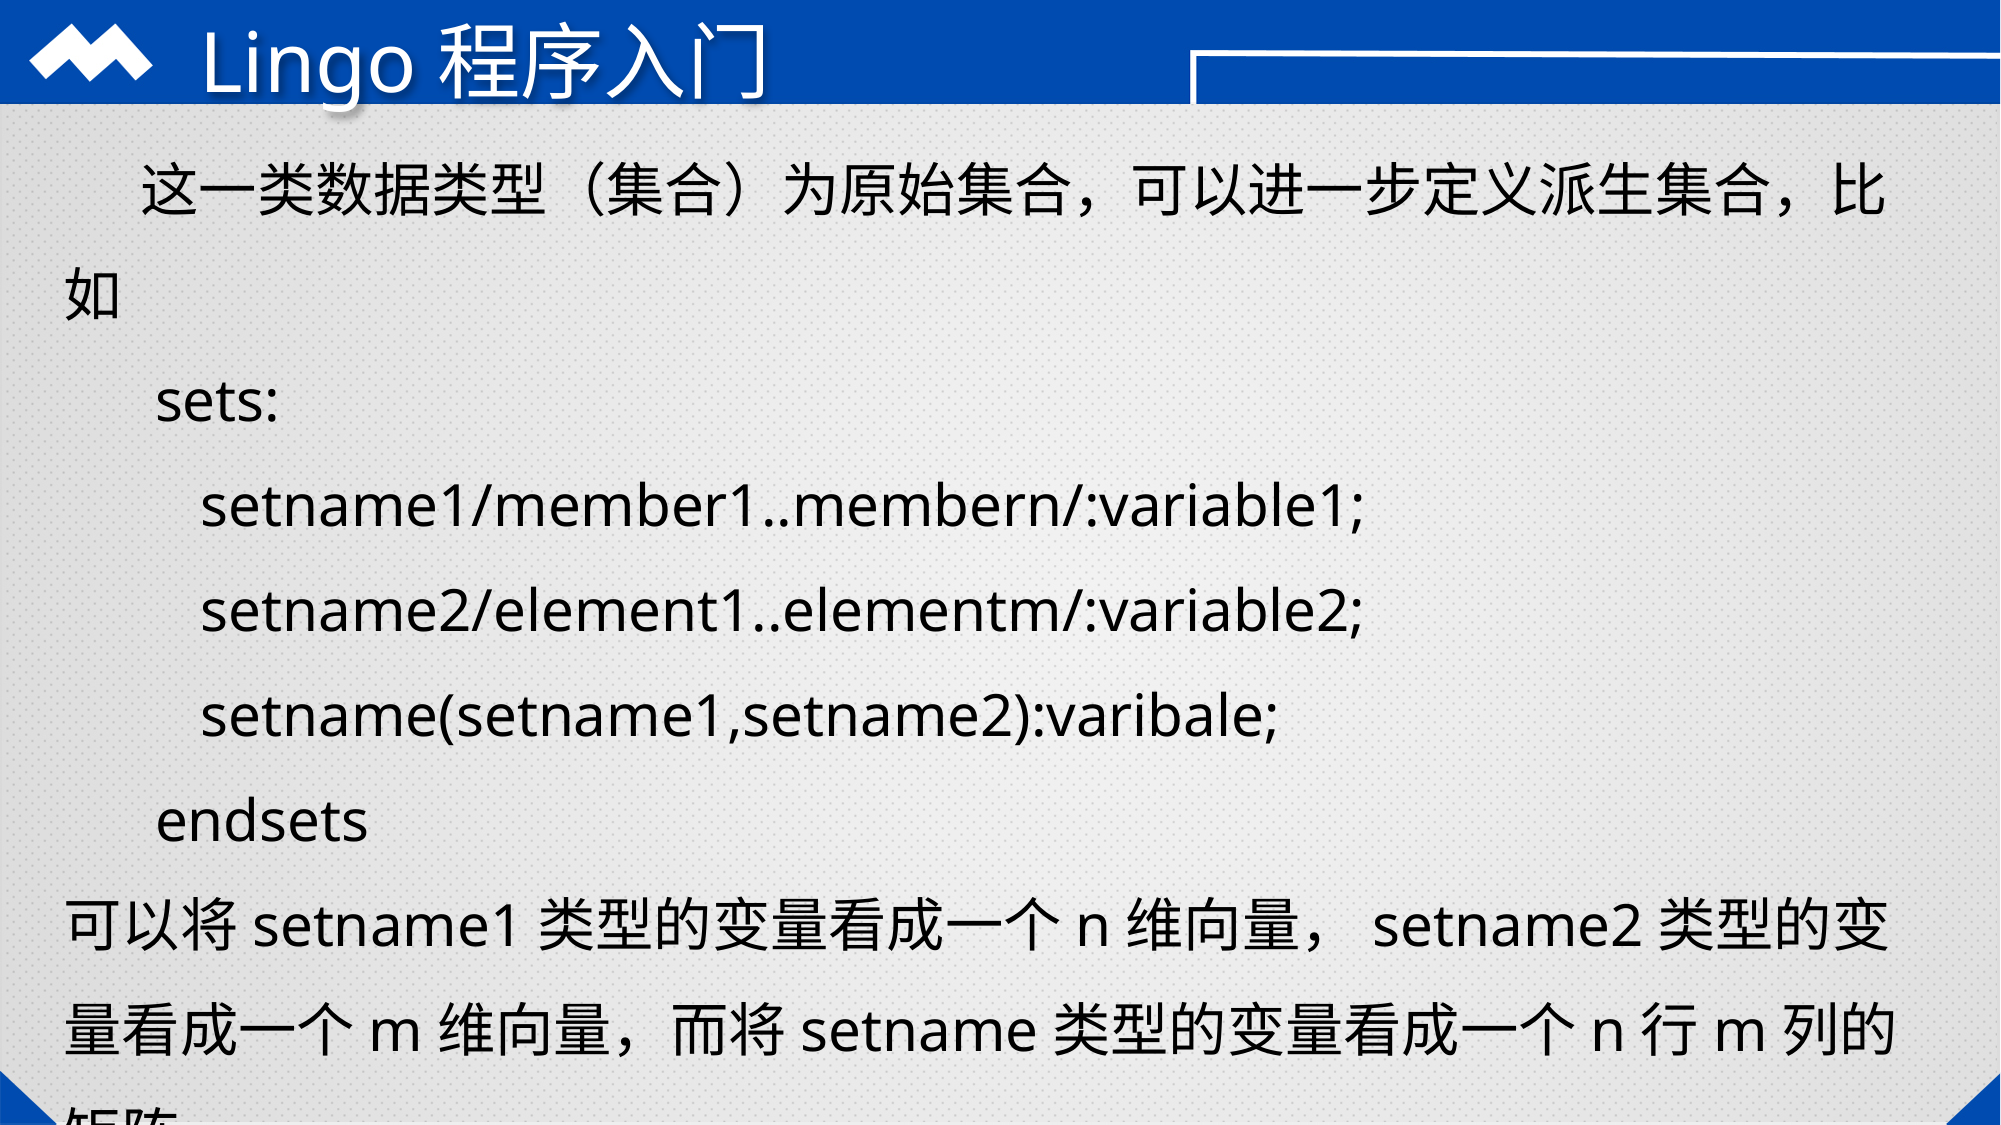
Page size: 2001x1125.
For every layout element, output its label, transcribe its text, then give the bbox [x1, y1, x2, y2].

text_box 这一类数据类型（集合）为原始集合，可以进一步定义派生集合，比如 sets: setname1/member1..membern/:variable1; setname2/element1..elementm/:variable2; setname(setname1,setname2):varibale; endsets 可以将setname1类型的变量看成一个n维向量，setname2类型的变量看成一个m维向量，而将setname类型的变量看成一个n行m列的矩阵。 [48, 111, 1954, 1125]
picture [0, 0, 2001, 1125]
title Lingo程序入门 [184, 11, 1148, 121]
